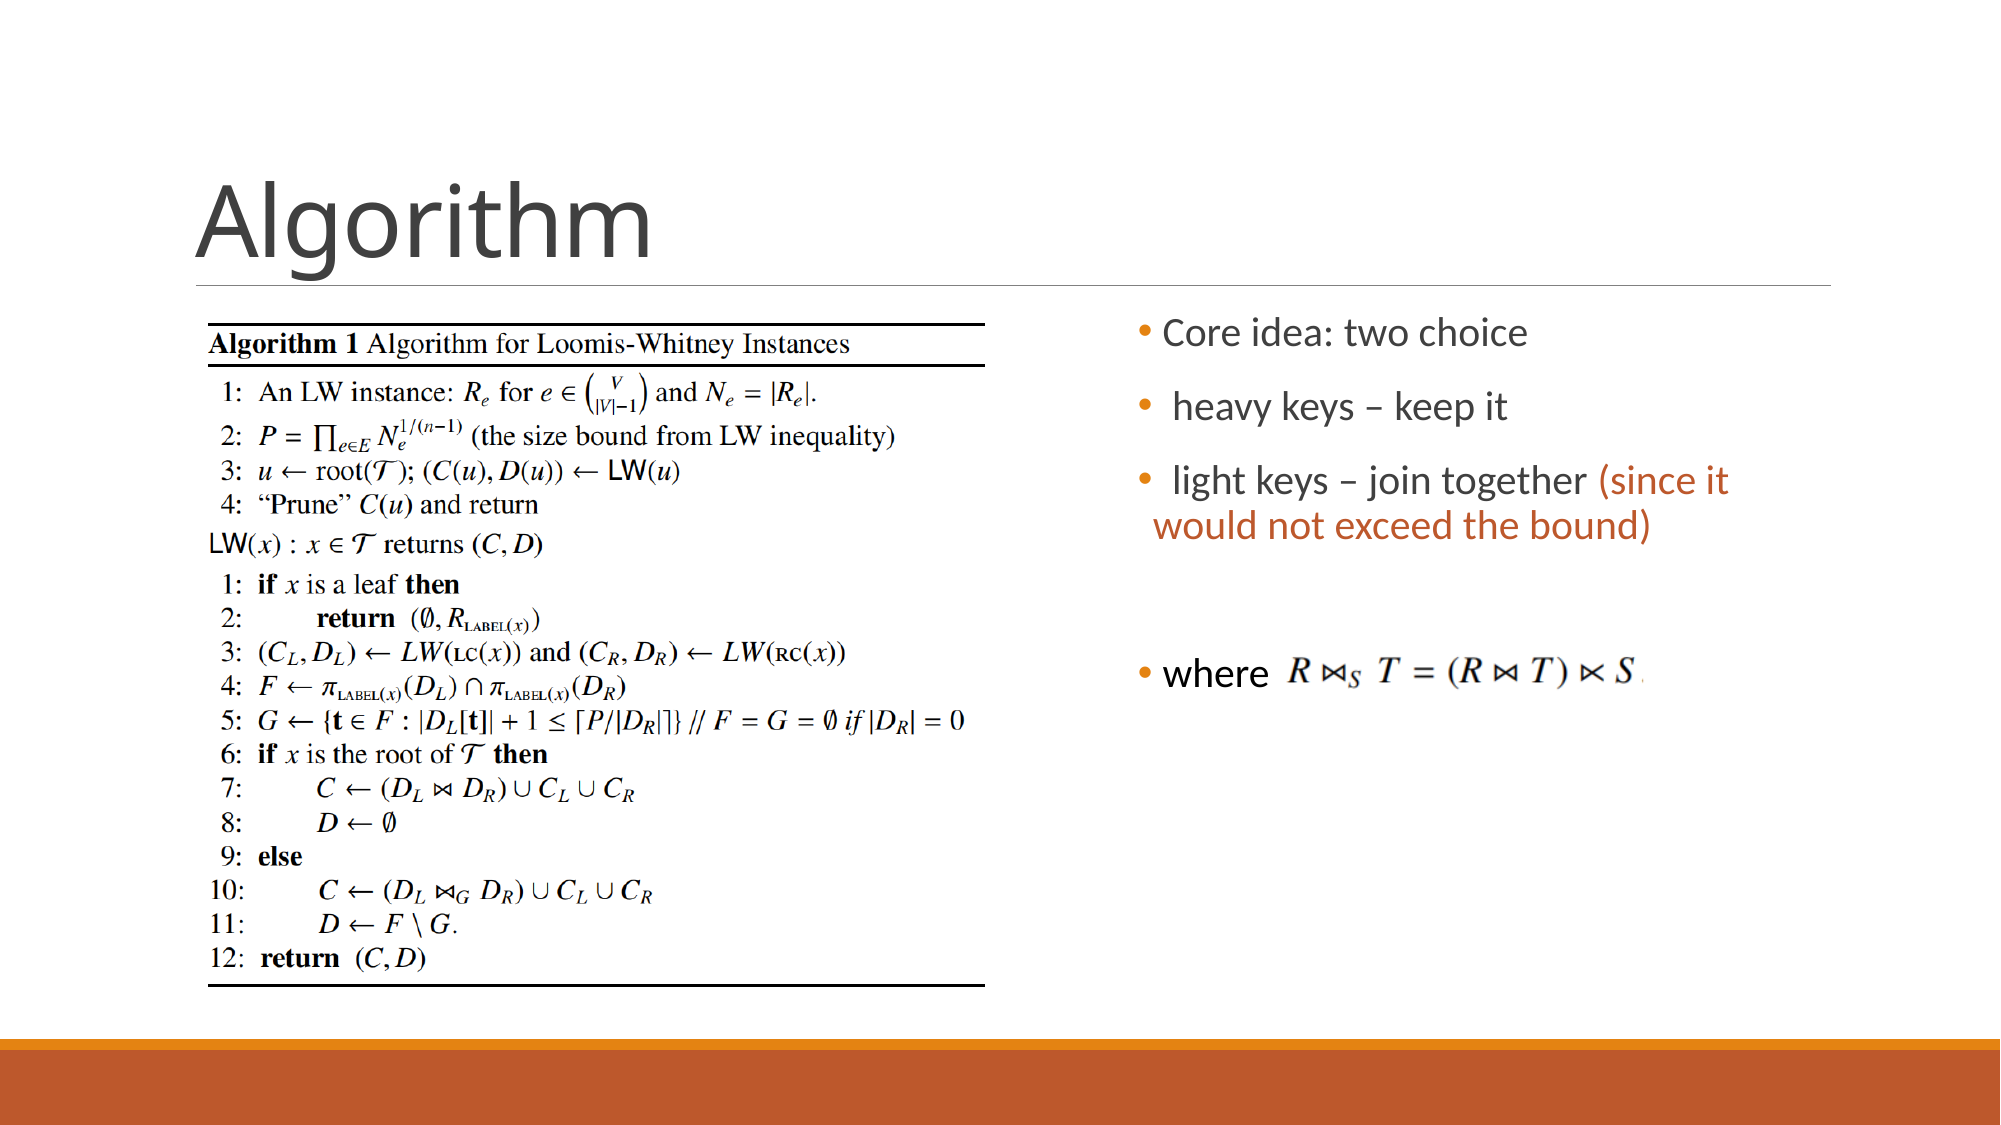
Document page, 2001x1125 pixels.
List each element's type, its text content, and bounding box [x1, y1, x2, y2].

picture [1282, 654, 1644, 699]
picture [179, 302, 1027, 1002]
title Algorithm [180, 47, 1830, 285]
